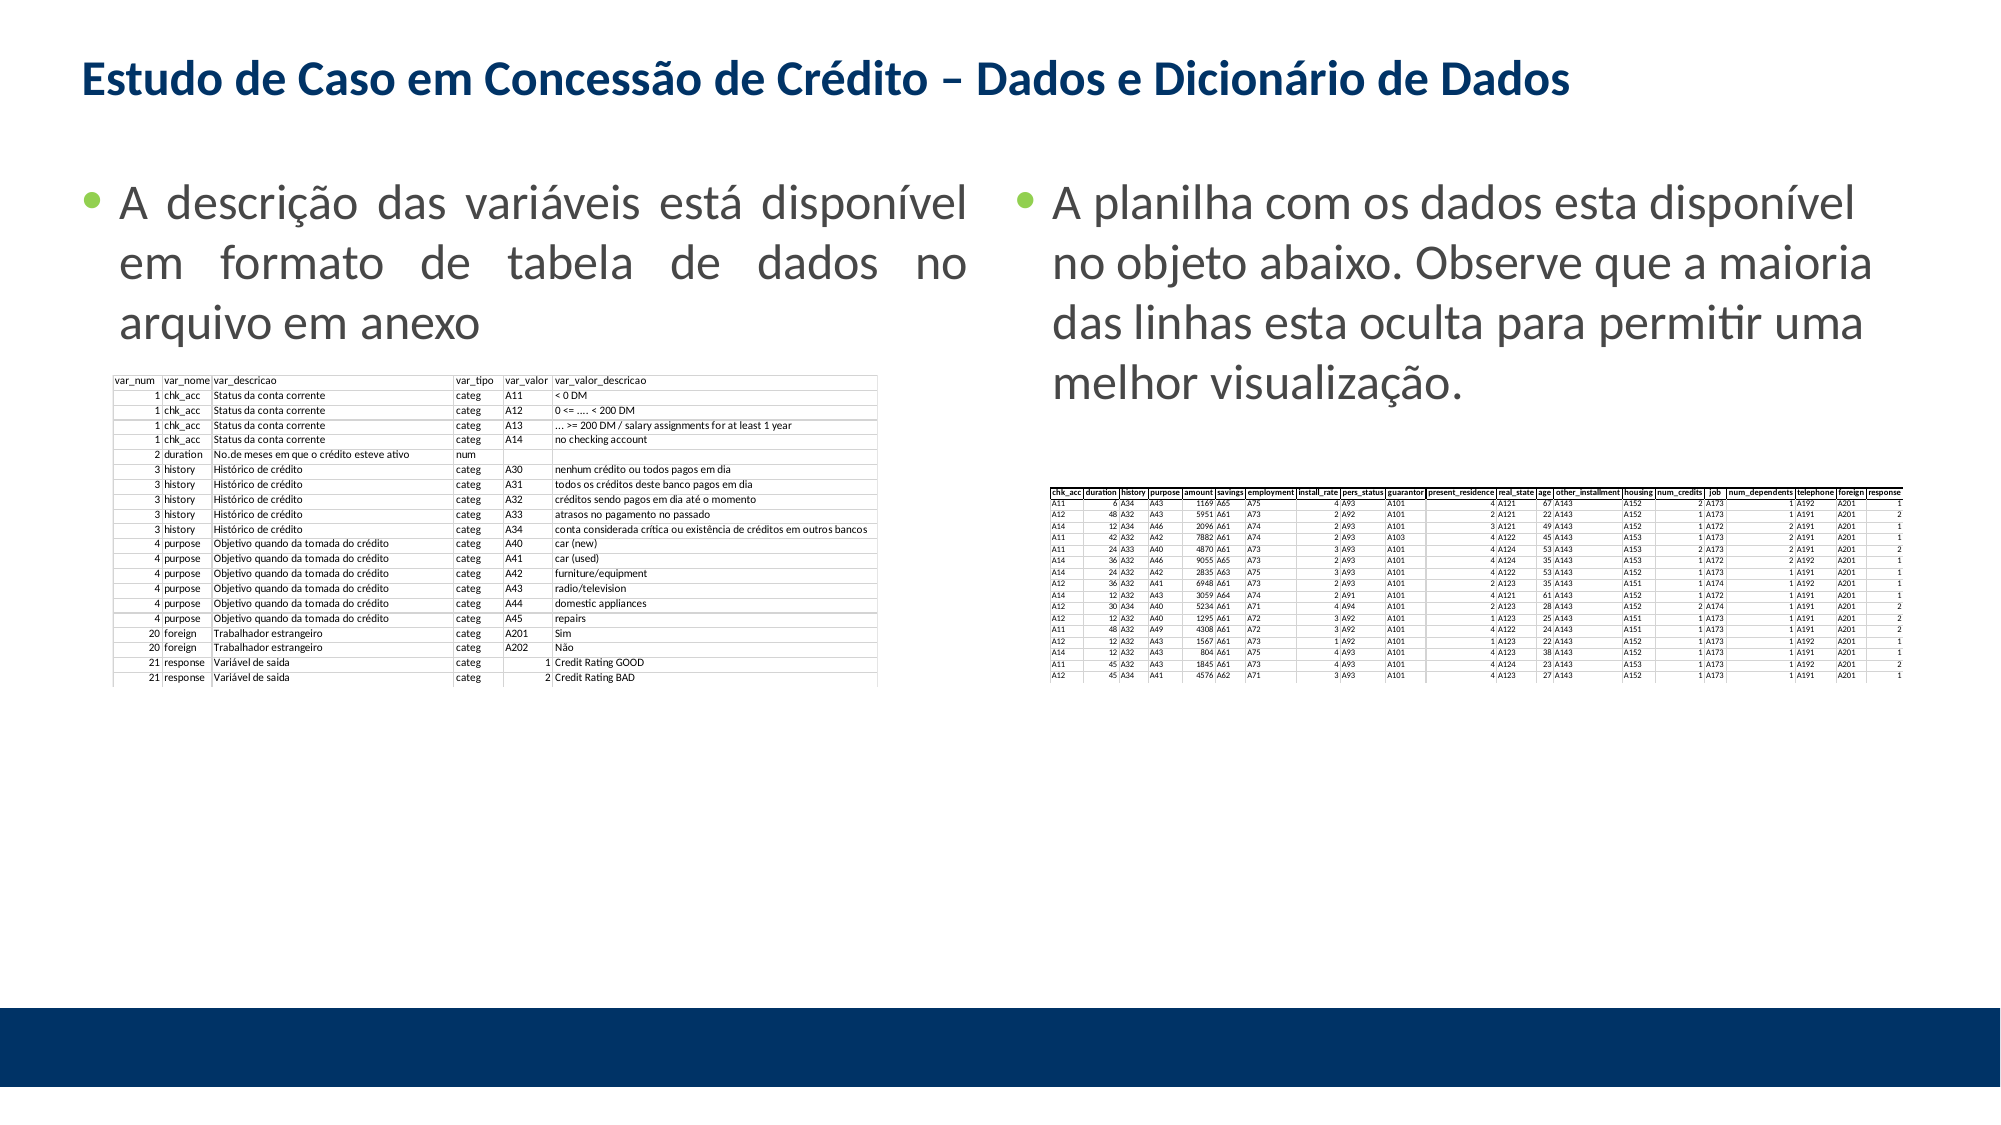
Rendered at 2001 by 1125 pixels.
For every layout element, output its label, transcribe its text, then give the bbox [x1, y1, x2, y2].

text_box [112, 374, 879, 688]
list A planilha com os dados esta disponível no objeto abaixo. Observe que a maioria das linhas esta oculta para permitir uma melhor visualização. [999, 162, 1917, 976]
title Estudo de Caso em Concessão de Crédito – Dados e Dicionário de Dados [66, 12, 1917, 138]
list A descrição das variáveis está disponível em formato de tabela de dados no arquivo em anexo [66, 162, 984, 976]
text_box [1049, 487, 1904, 684]
